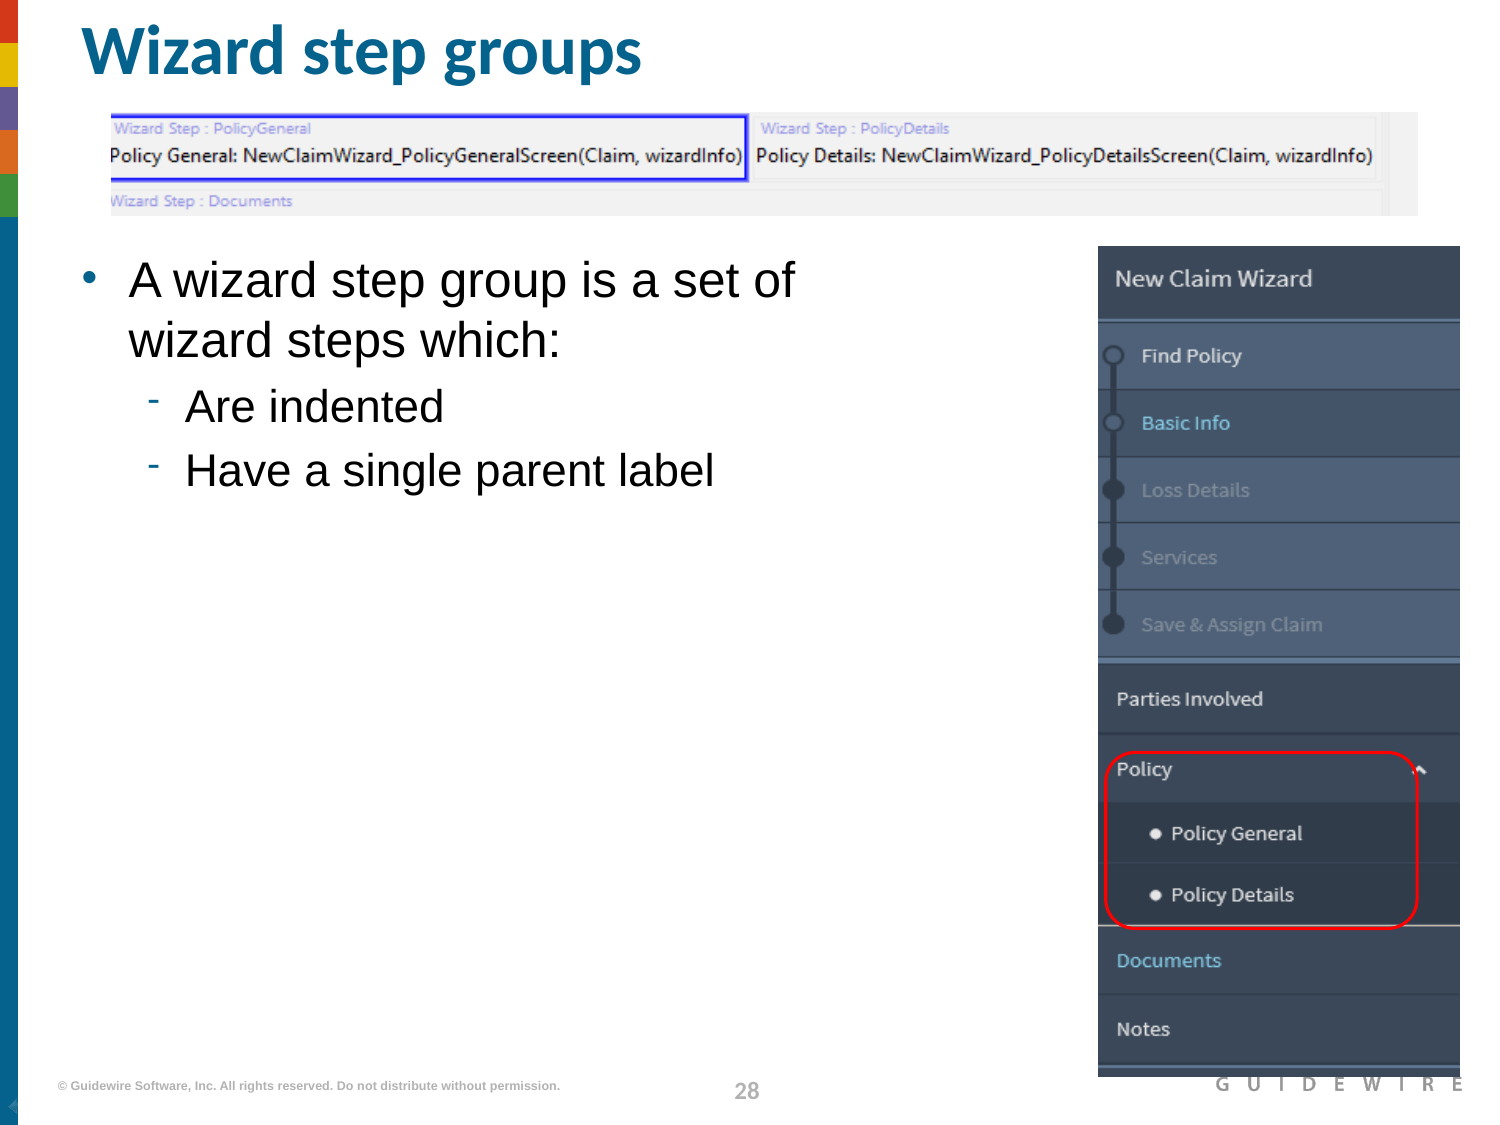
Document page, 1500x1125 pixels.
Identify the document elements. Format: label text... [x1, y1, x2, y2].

title Wizard step groups [81, 19, 1446, 142]
picture [1098, 246, 1480, 1096]
picture [110, 112, 1418, 216]
picture [0, 0, 18, 216]
list A wizard step group is a set of wizard steps which: Are indented Have a single parent label [81, 247, 893, 841]
picture [10, 1101, 18, 1111]
